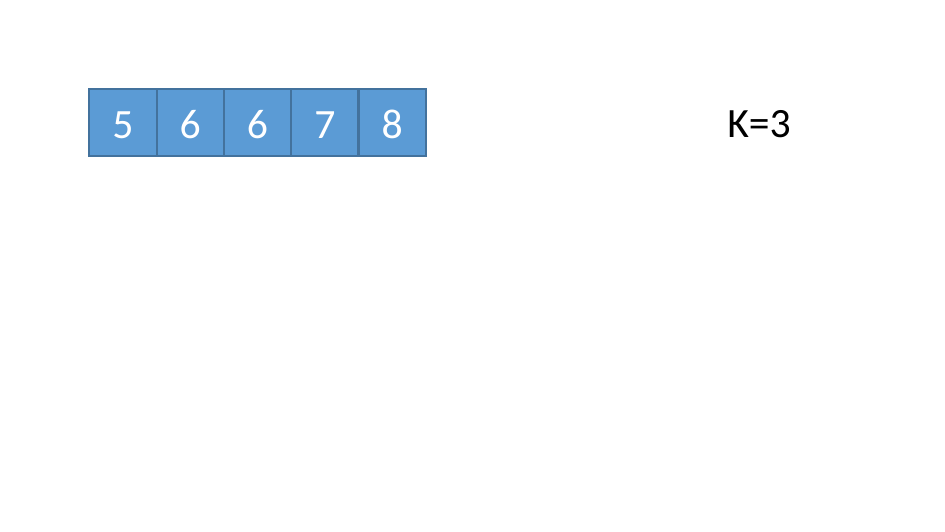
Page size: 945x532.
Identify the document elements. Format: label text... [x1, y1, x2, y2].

text_box 6 [156, 88, 223, 157]
text_box 6 [223, 88, 290, 157]
text_box 8 [358, 88, 427, 157]
text_box 5 [88, 88, 156, 157]
text_box 7 [290, 88, 358, 157]
text_box K=3 [712, 88, 887, 154]
